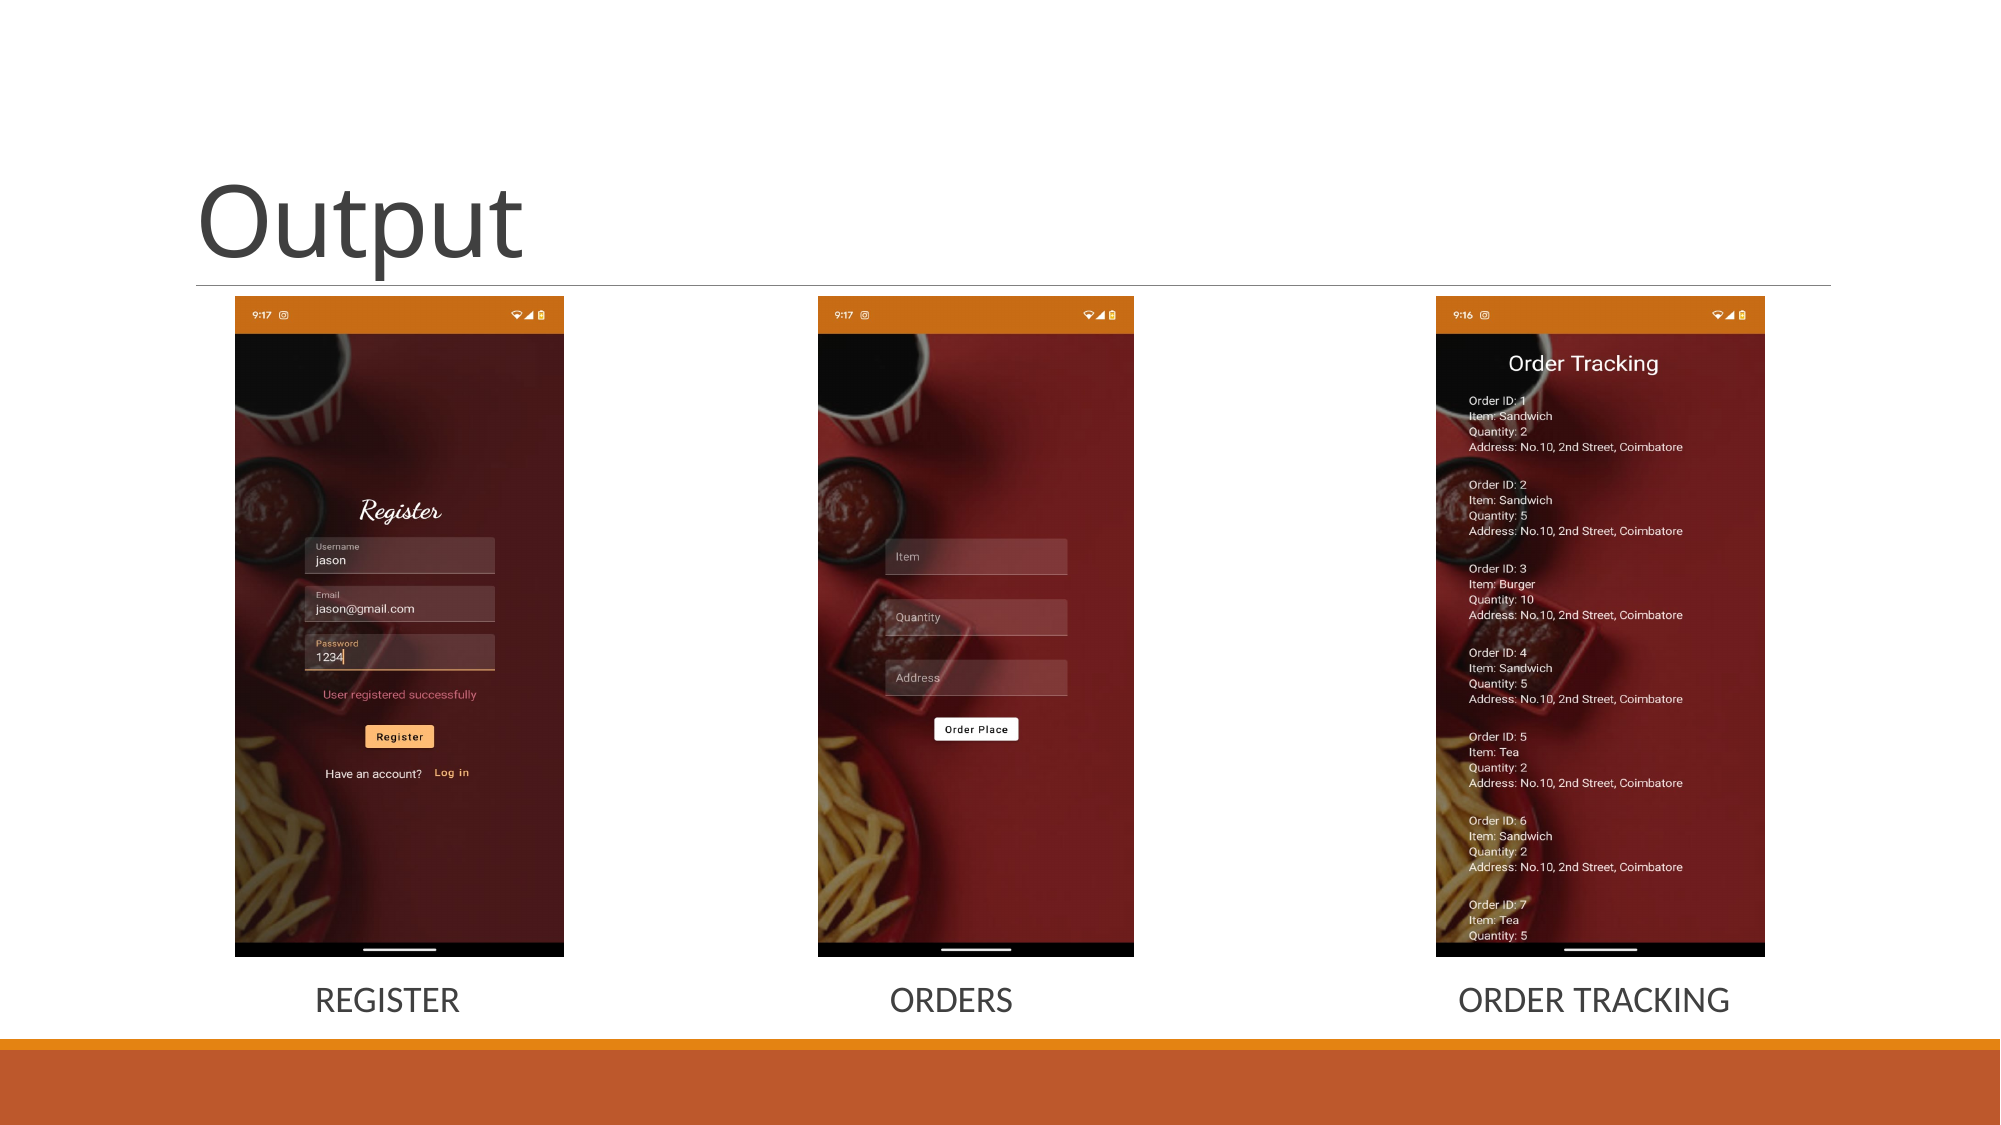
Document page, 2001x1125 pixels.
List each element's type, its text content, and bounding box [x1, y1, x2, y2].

list REGISTER ORDERS ORDER TRACKING [146, 972, 1830, 1030]
title Output [180, 47, 1830, 285]
picture [818, 295, 1135, 957]
picture [1436, 295, 1765, 957]
picture [235, 295, 564, 957]
